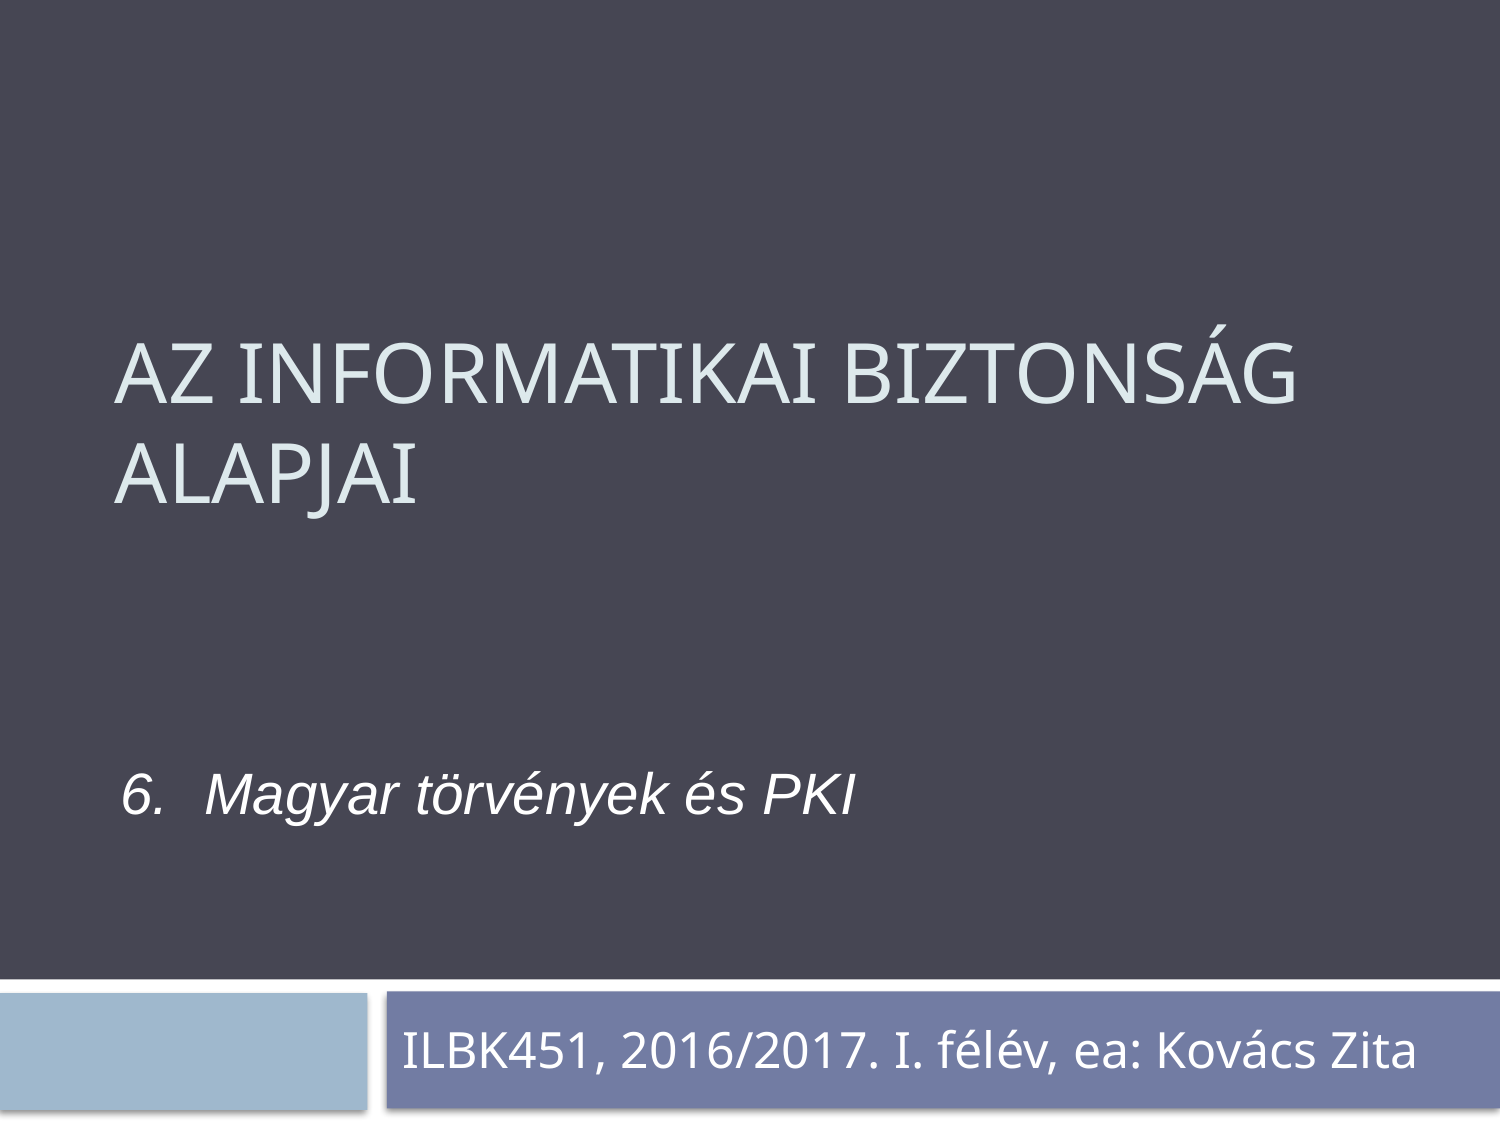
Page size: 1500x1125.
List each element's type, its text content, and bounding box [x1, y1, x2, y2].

subtitle ILBK451, 2016/2017. I. félév, ea: Kovács Zita [387, 992, 1488, 1105]
text_box Az Informatikai biztonság alapjai [100, 113, 1376, 528]
text_box Magyar törvények és PKI [105, 632, 1156, 950]
